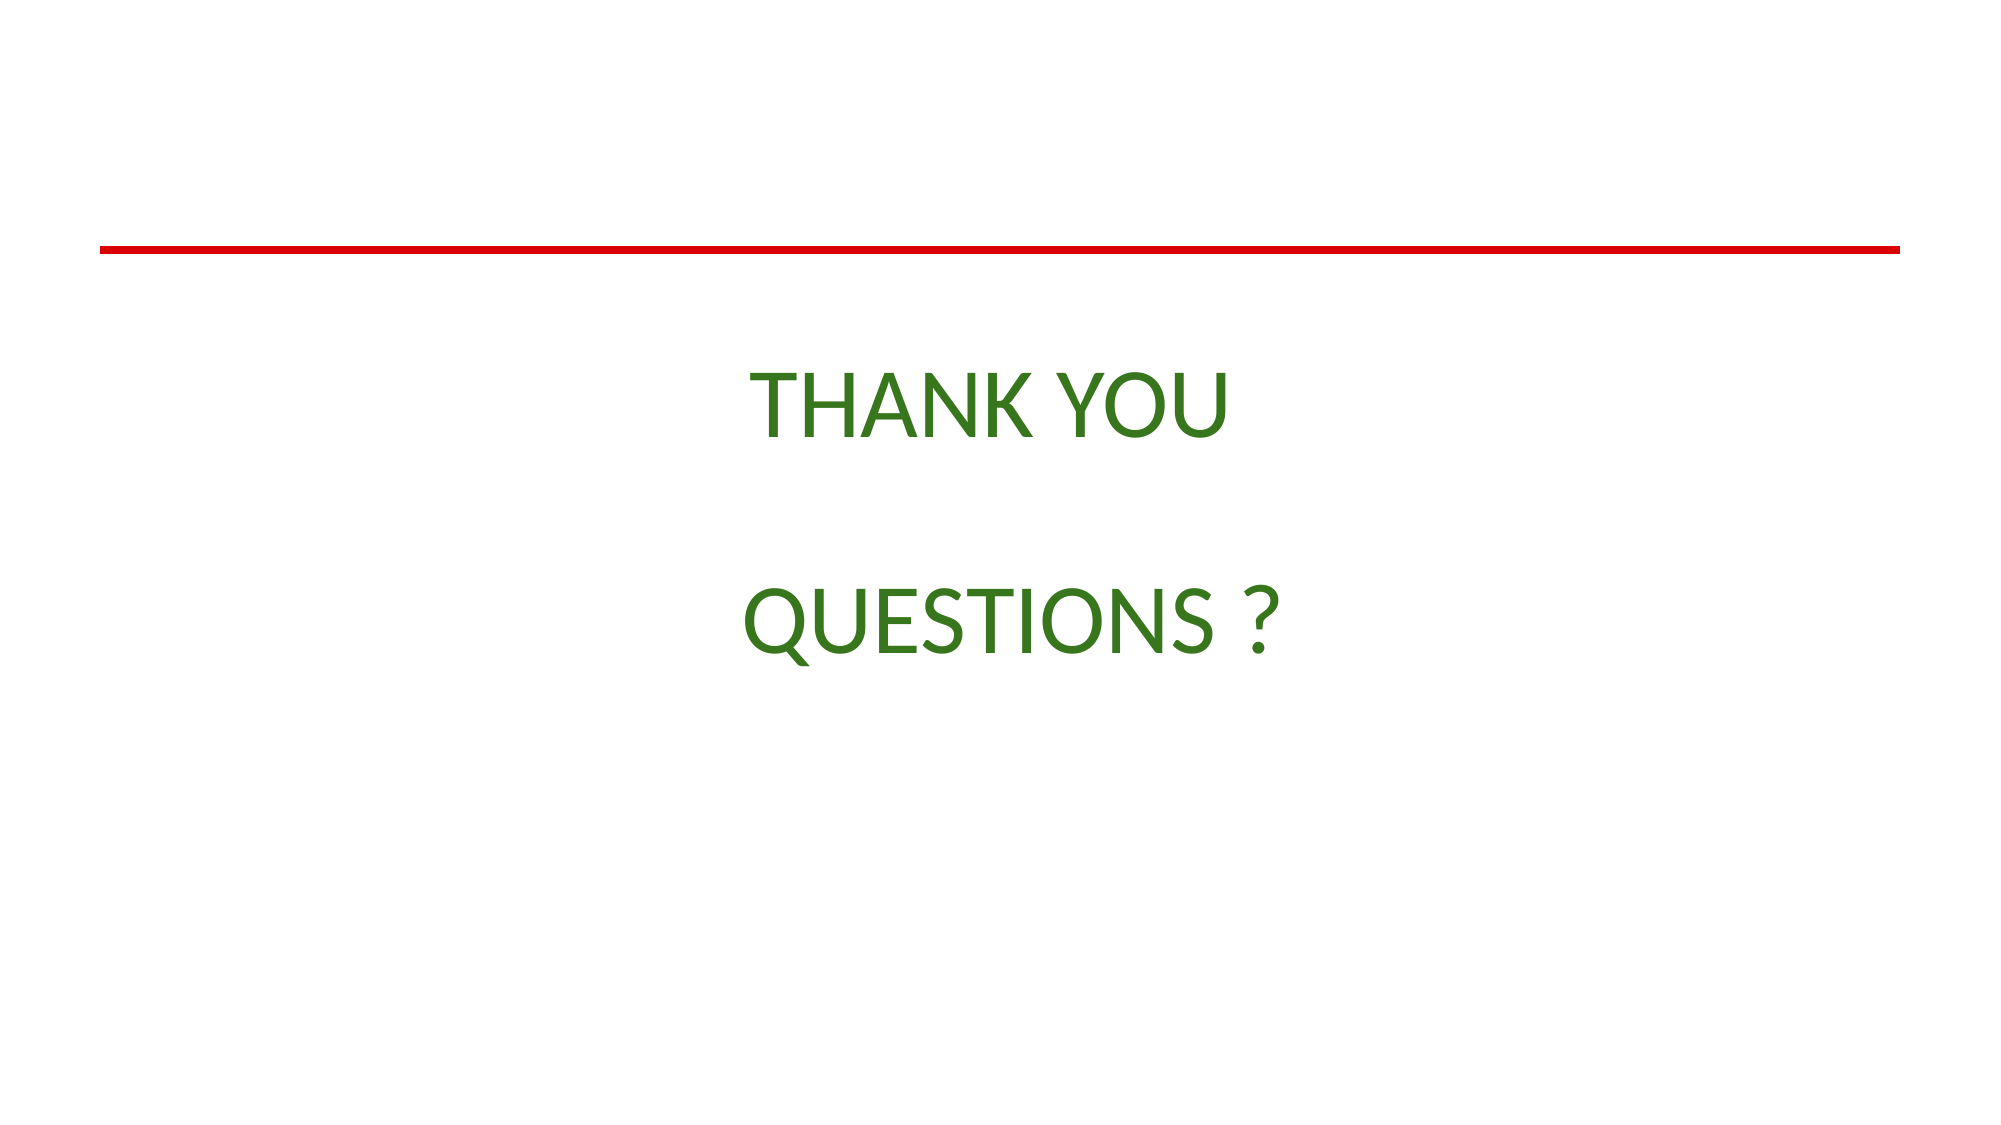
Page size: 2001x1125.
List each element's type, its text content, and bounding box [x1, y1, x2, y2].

title THANK YOU QUESTIONS ? [91, 305, 1892, 691]
